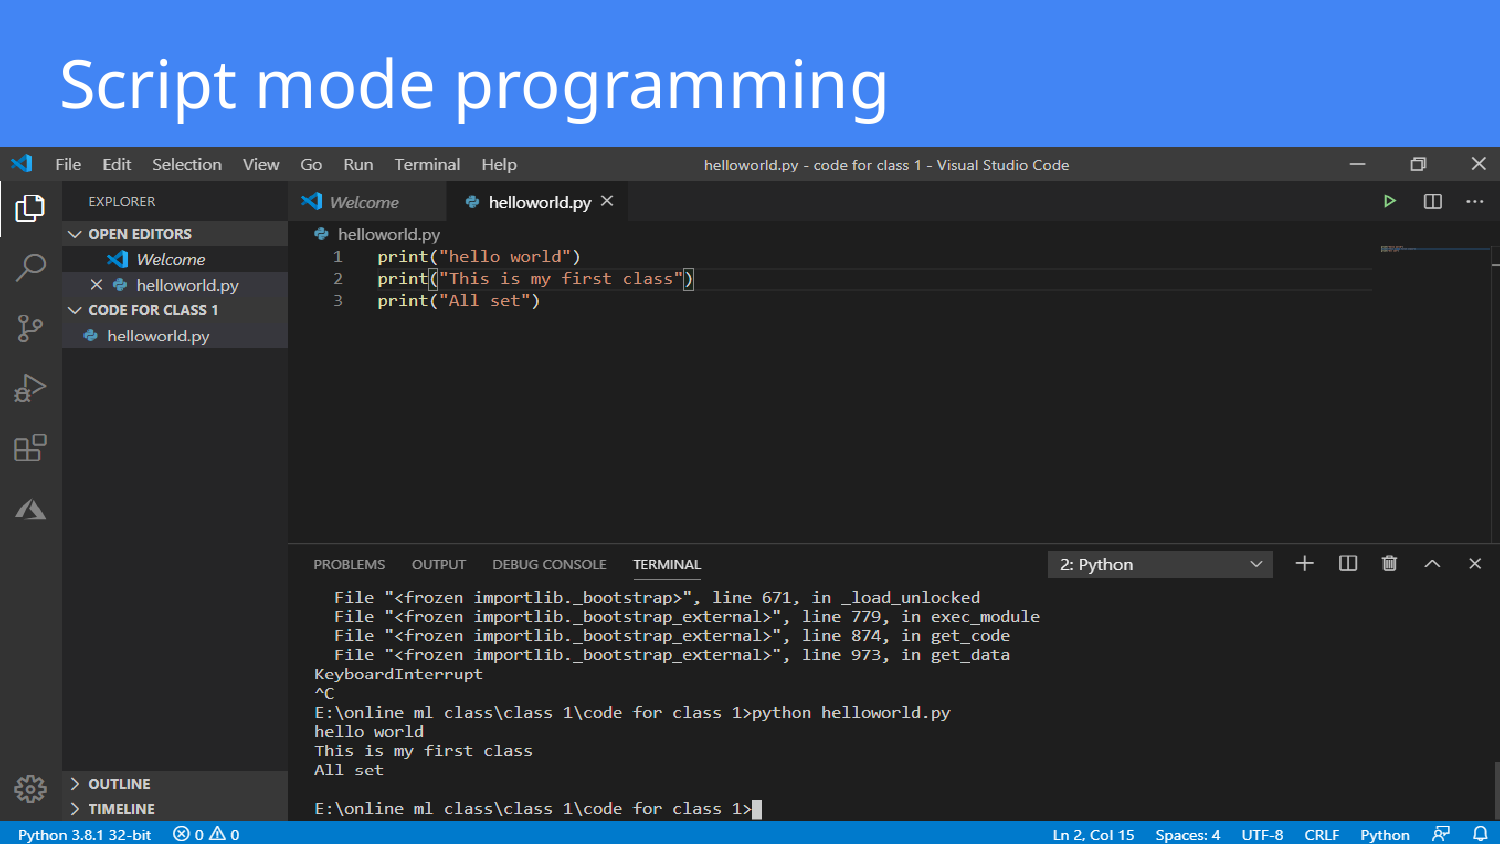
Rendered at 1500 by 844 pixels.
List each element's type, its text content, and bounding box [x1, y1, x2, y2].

picture [0, 147, 1500, 844]
title Script mode programming [44, 11, 1394, 137]
